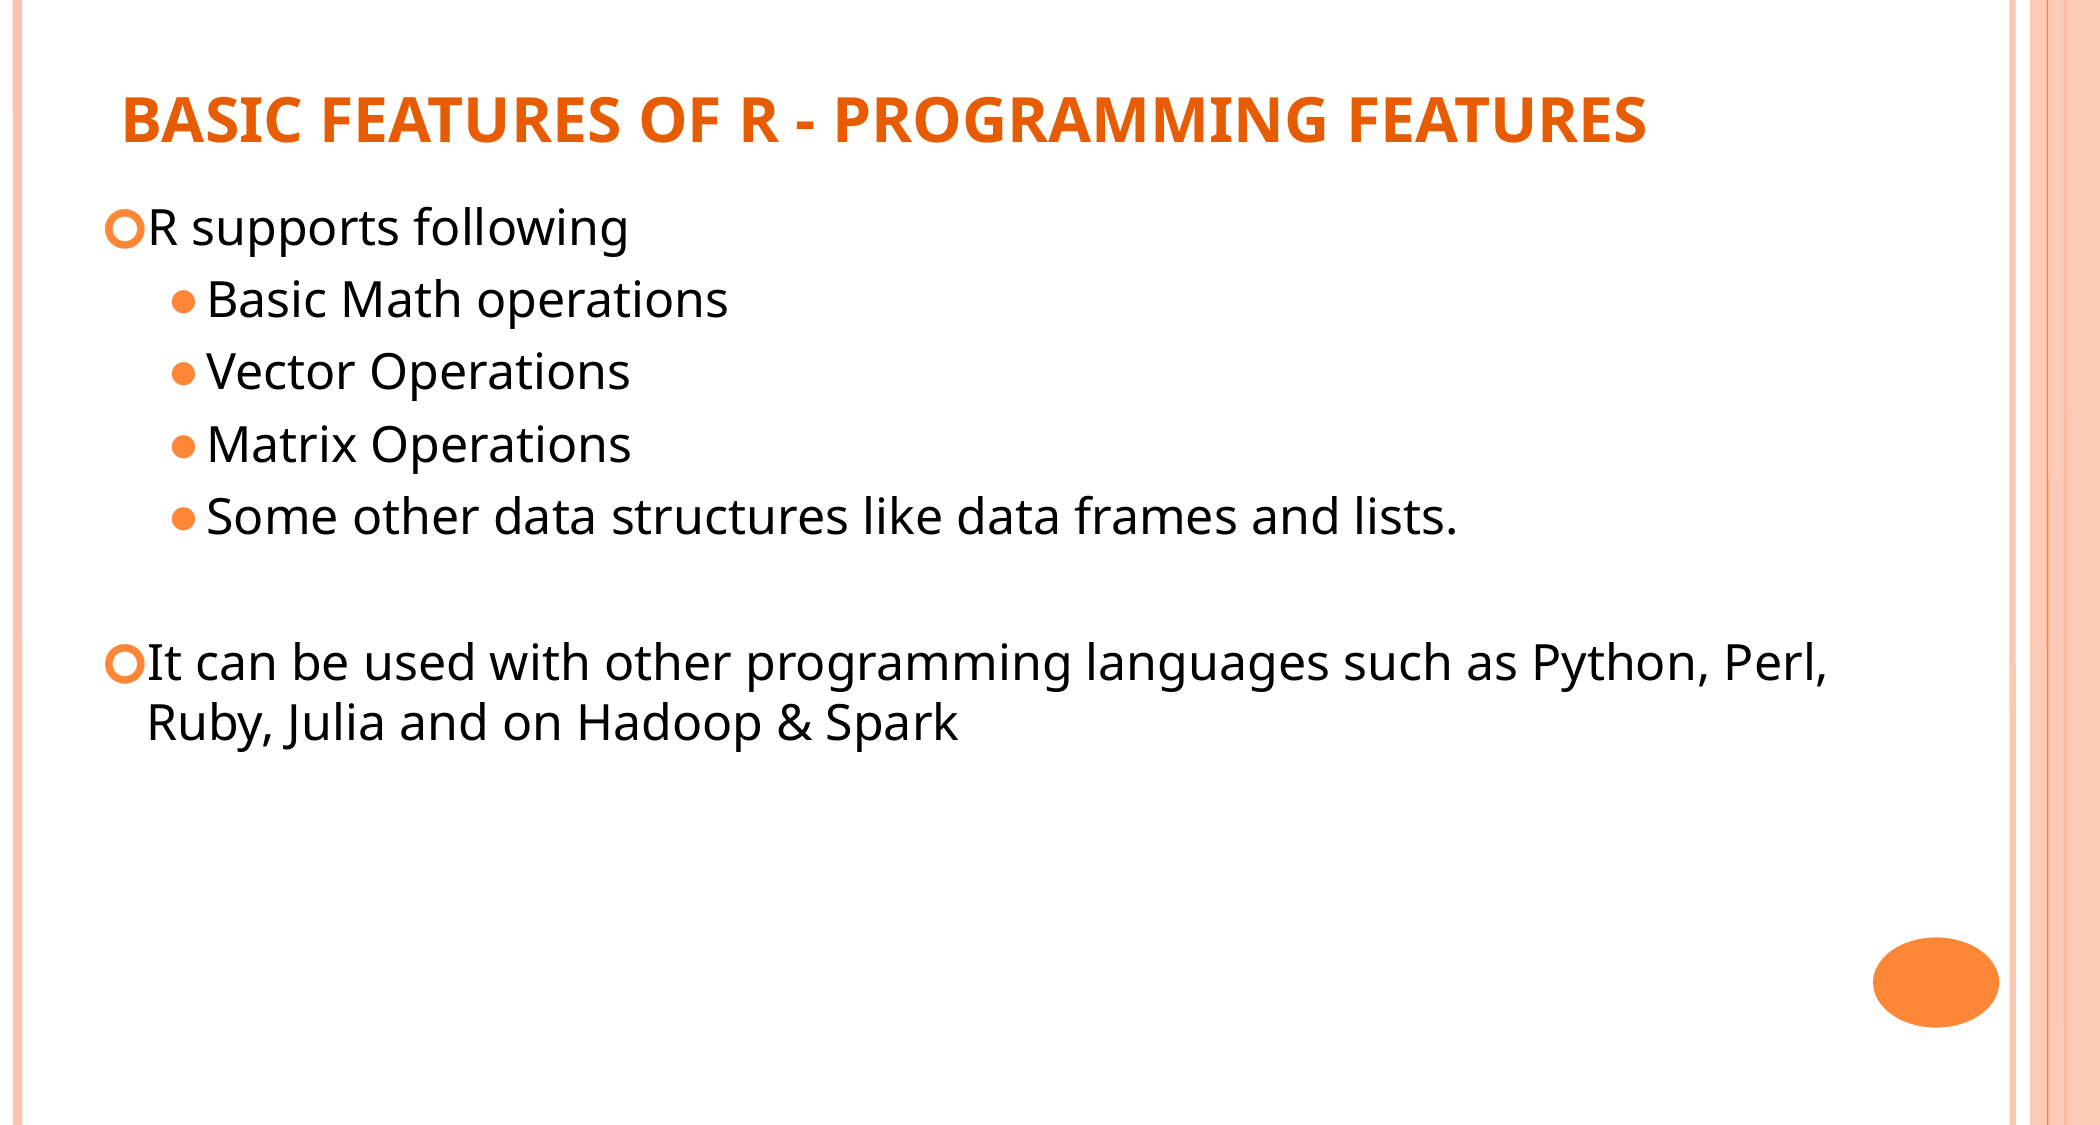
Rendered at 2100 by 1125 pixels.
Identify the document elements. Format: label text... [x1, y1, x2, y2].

text_box BASIC FEATURES OF R - PROGRAMMING FEATURES [105, 45, 2013, 163]
text_box R supports following Basic Math operations Vector Operations Matrix Operations Some other data structures like data frames and lists. It can be used with other programming languages such as Python, Perl, Ruby, Julia and on Hadoop & Spark [87, 187, 1913, 1025]
